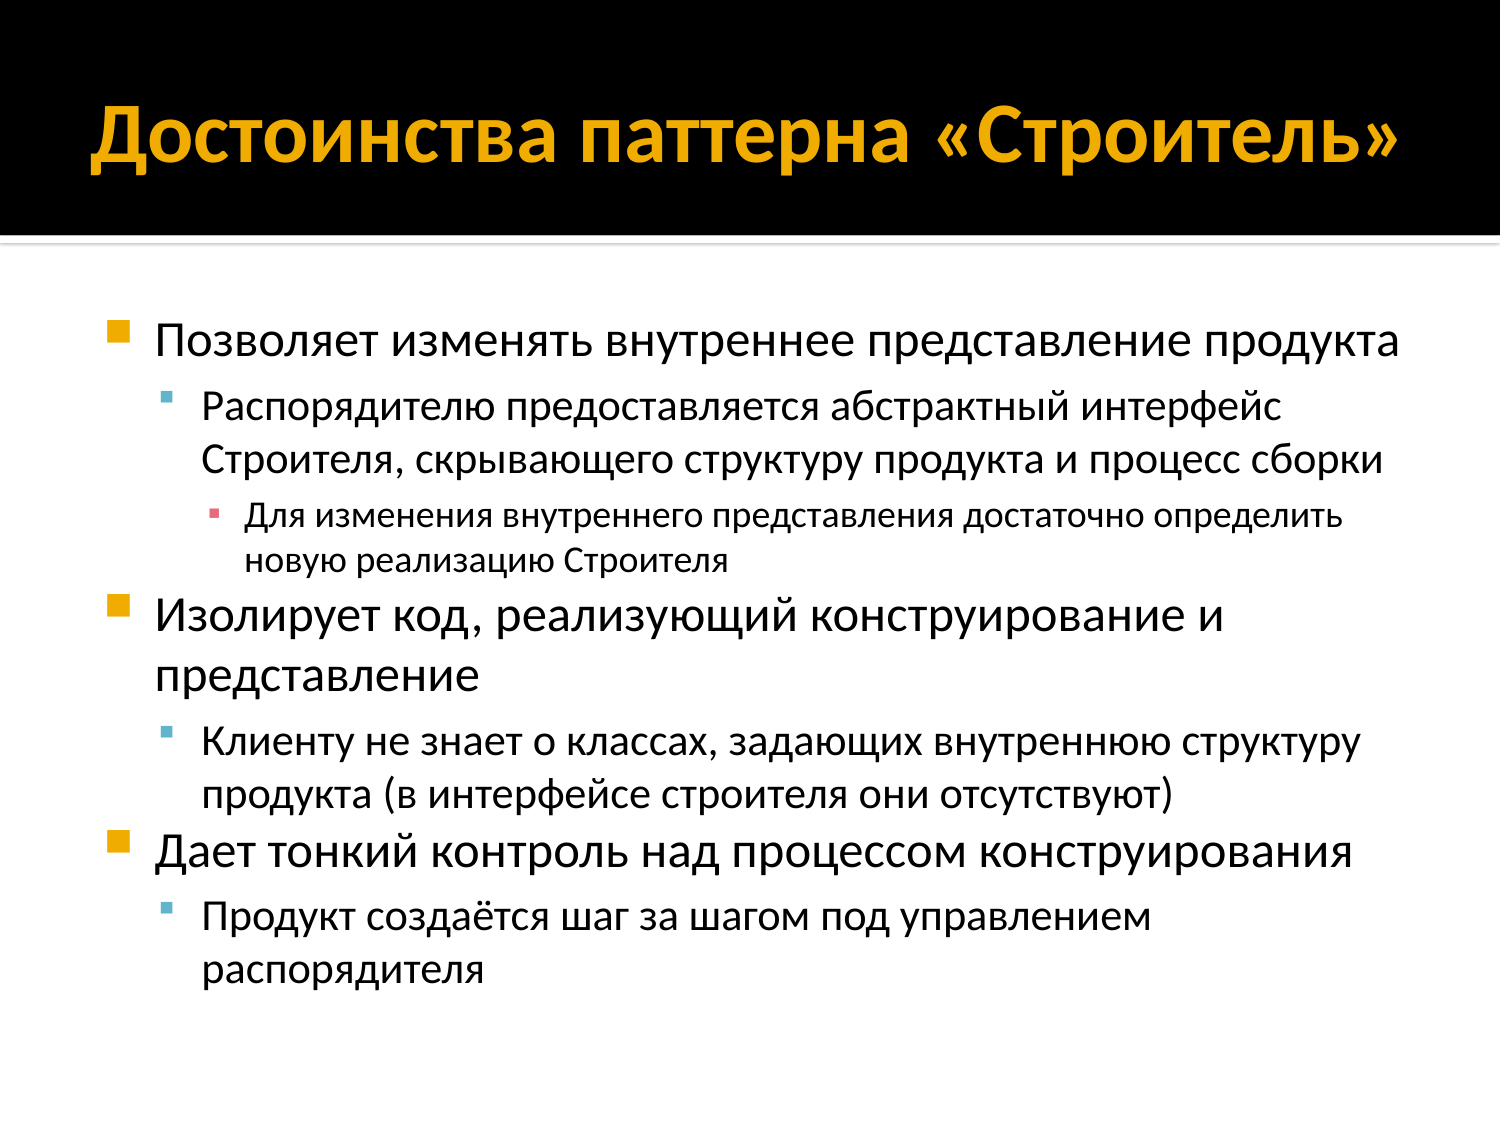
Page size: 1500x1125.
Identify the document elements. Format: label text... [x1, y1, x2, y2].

list Позволяет изменять внутреннее представление продукта Распорядителю предоставляется абстрактный интерфейс Строителя, скрывающего структуру продукта и процесс сборки Для изменения внутреннего представления достаточно определить новую реализацию Строителя Изолирует код, реализующий конструирование и представление Клиенту не знает о классах, задающих внутреннюю структуру продукта (в интерфейсе строителя они отсутствуют) Дает тонкий контроль над процессом конструирования Продукт создаётся шаг за шагом под управлением распорядителя [75, 291, 1425, 1050]
title Достоинства паттерна «Строитель» [75, 25, 1425, 231]
